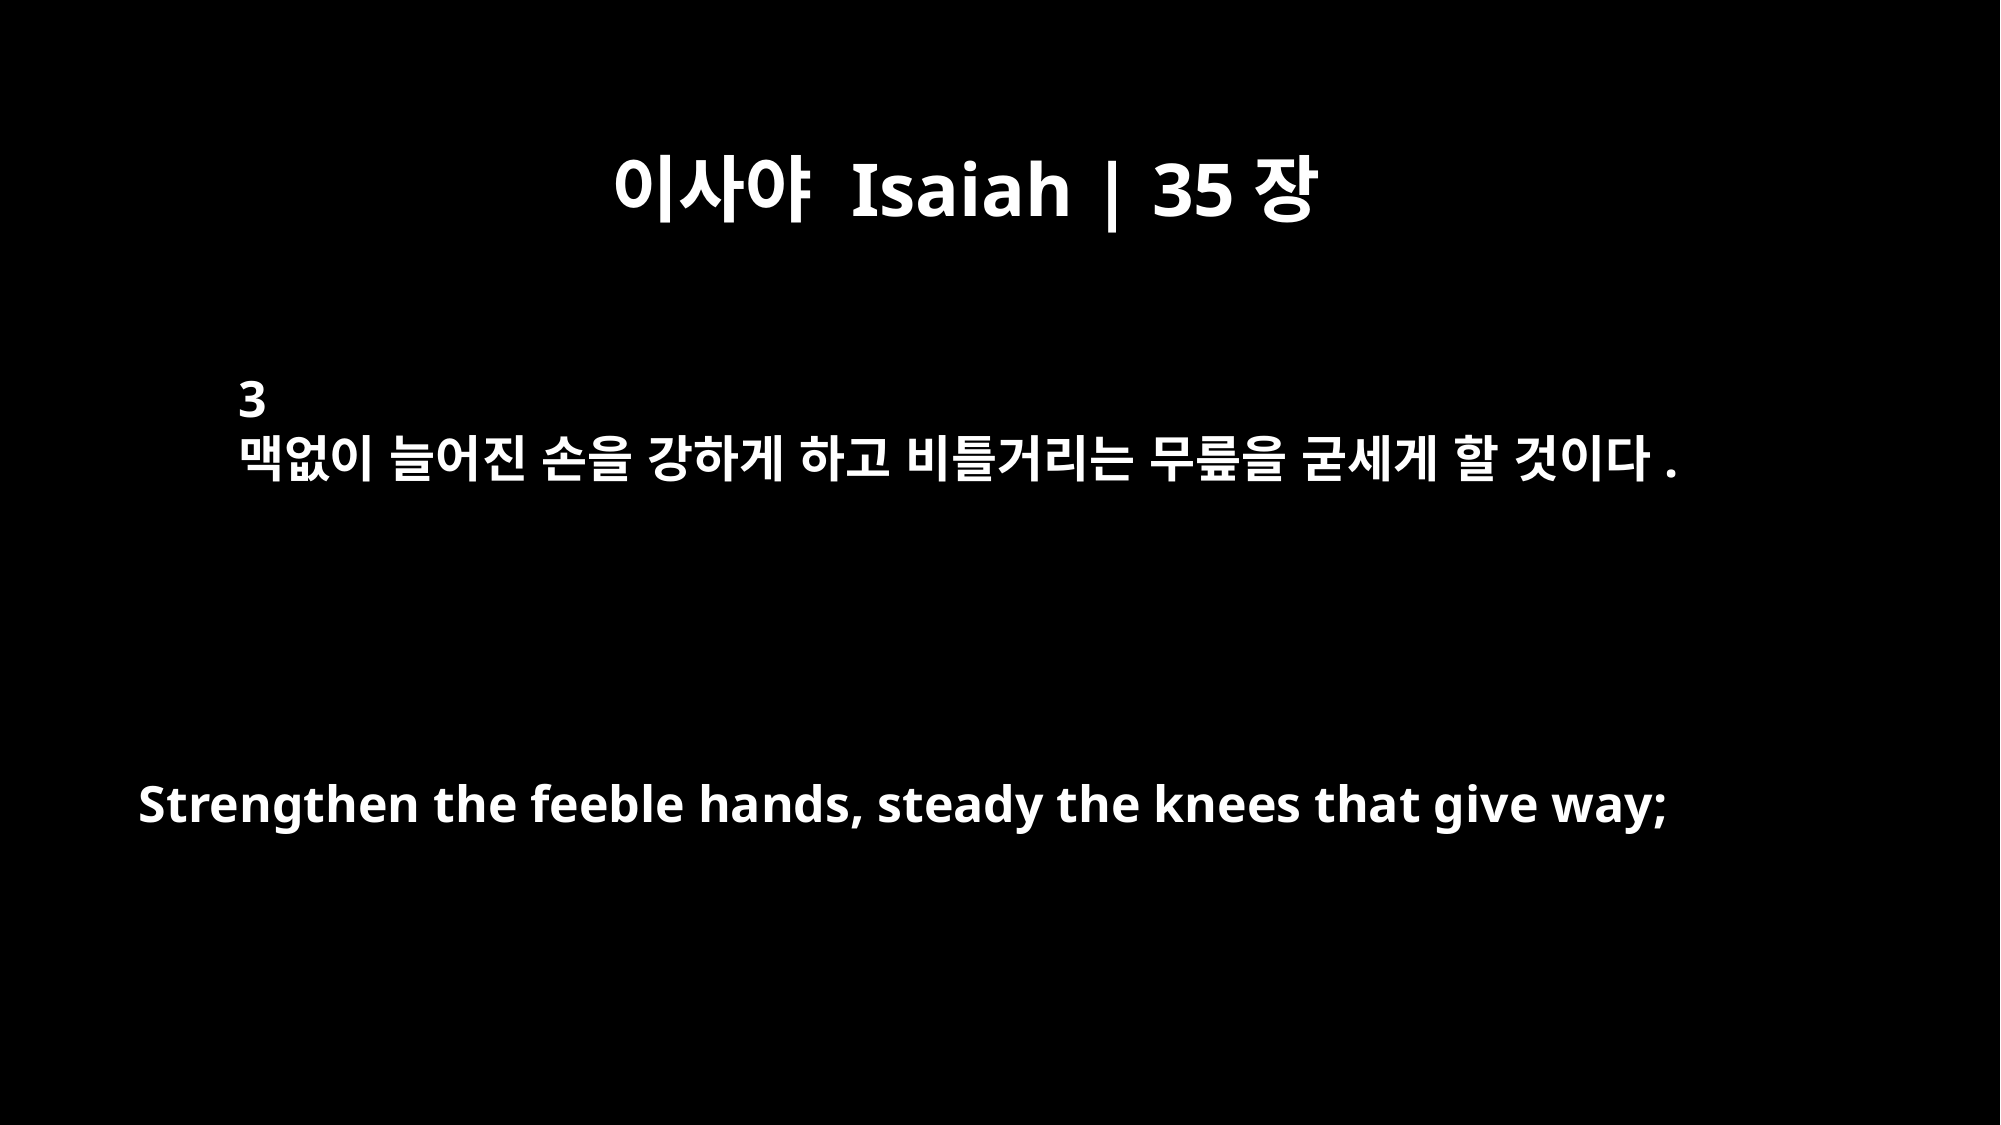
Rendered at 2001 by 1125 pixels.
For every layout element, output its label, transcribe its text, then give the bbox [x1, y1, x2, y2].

text_box 이사야 Isaiah | 35장 [596, 136, 1336, 239]
text_box 3 맥없이 늘어진 손을 강하게 하고 비틀거리는 무릎을 굳세게 할 것이다. [223, 359, 1694, 495]
text_box Strengthen the feeble hands, steady the knees that give way; [124, 764, 1684, 840]
